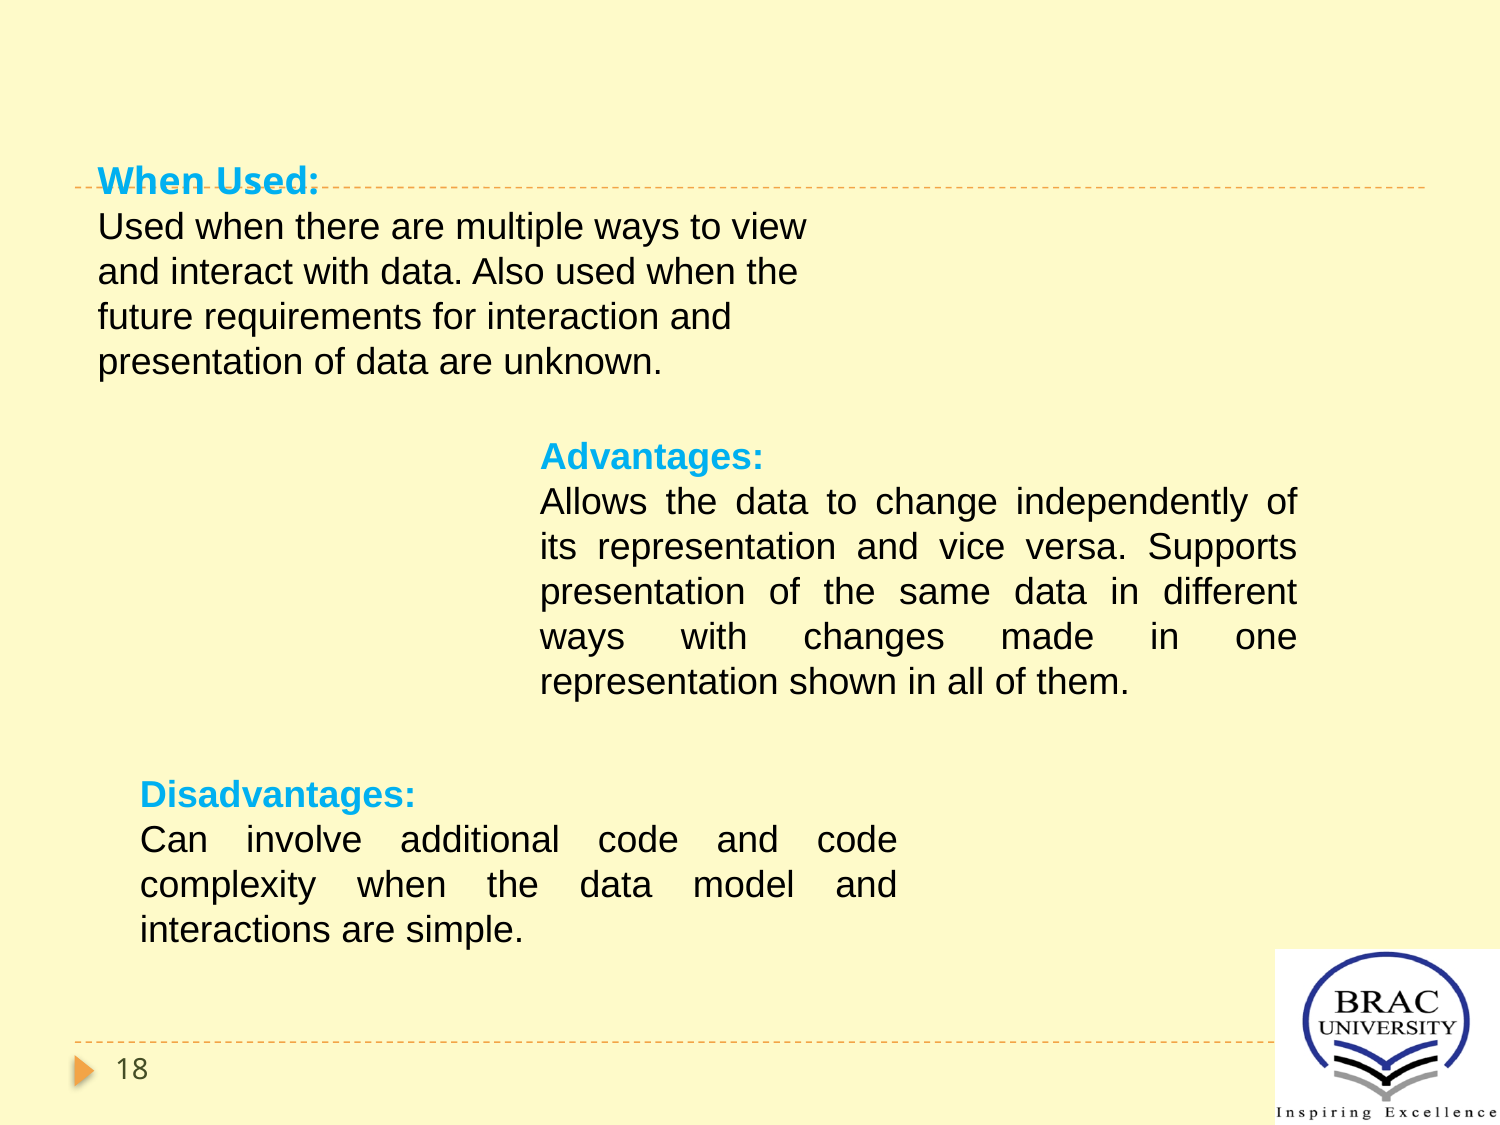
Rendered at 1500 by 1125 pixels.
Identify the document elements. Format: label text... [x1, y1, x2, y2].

text_box Advantages: Allows the data to change independently of its representation and vice versa. Supports presentation of the same data in different ways with changes made in one representation shown in all of them. [525, 424, 1313, 710]
text_box When Used: Used when there are multiple ways to view and interact with data. Also used when the future requirements for interaction and presentation of data are unknown. [82, 149, 871, 390]
picture [1274, 949, 1500, 1125]
text_box Disadvantages: Can involve additional code and code complexity when the data model and interactions are simple. [125, 762, 913, 958]
slide_number 18 [100, 1042, 426, 1103]
